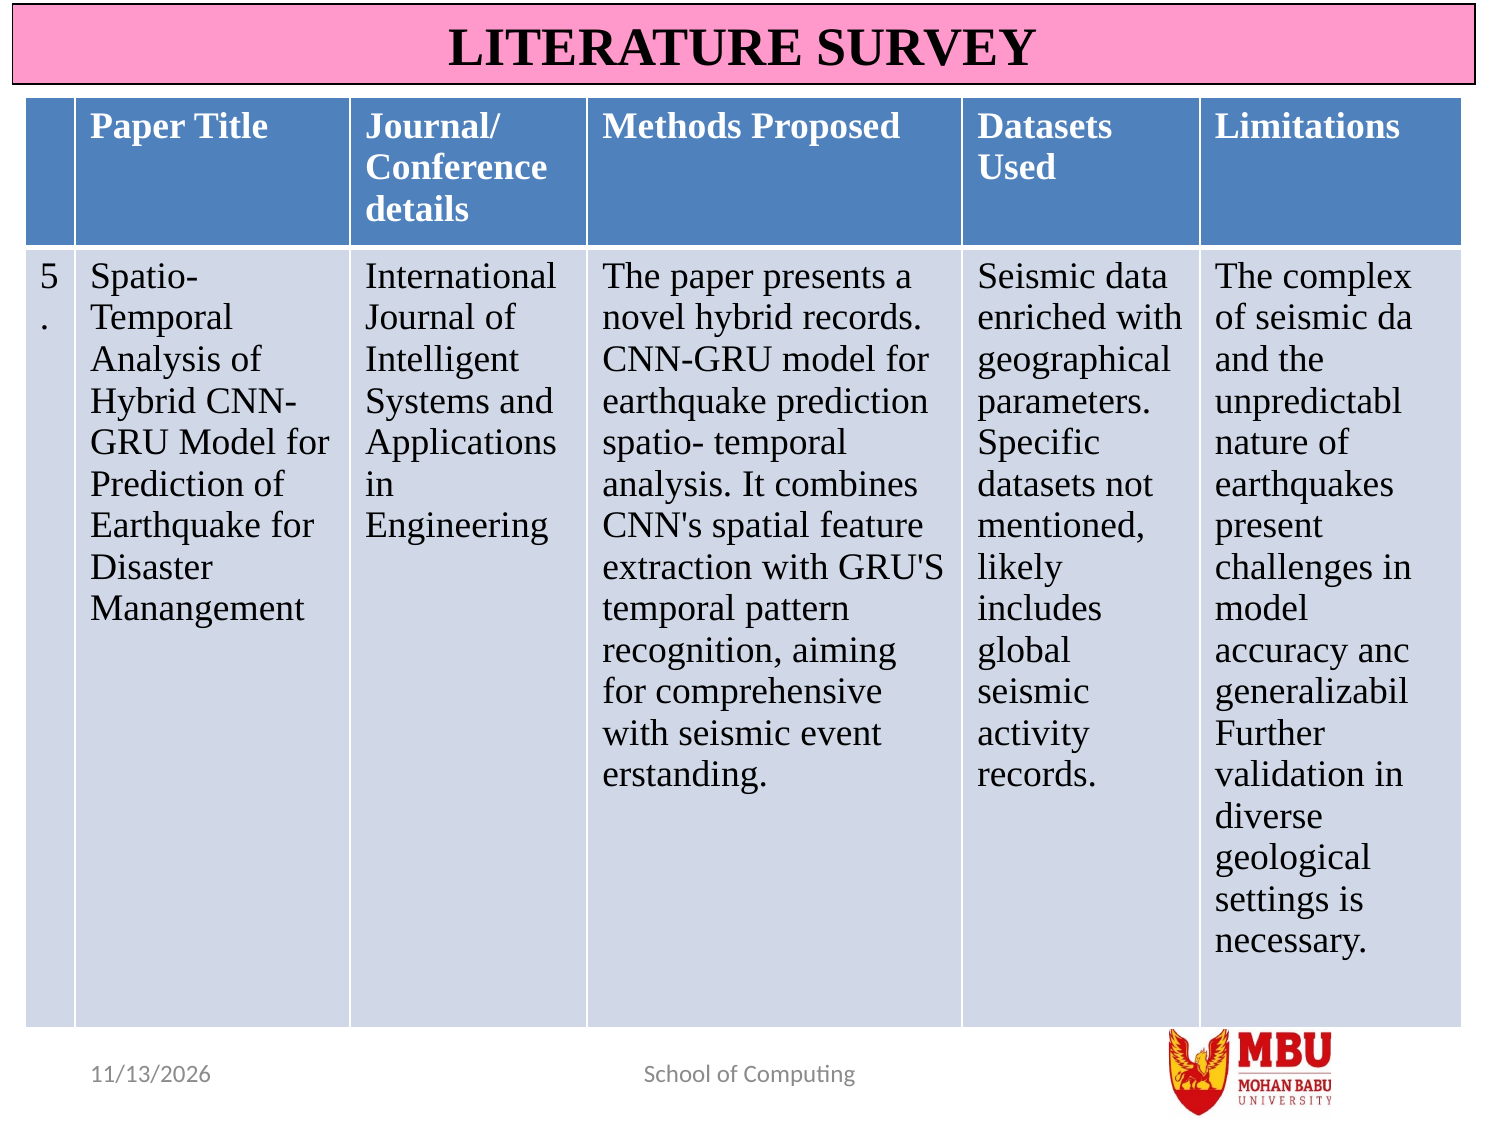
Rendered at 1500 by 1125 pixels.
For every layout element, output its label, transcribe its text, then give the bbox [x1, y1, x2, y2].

table_header [26, 98, 74, 234]
table_cell 5. [26, 240, 74, 957]
table_cell The complex of seismic da and the unpredictabl nature of earthquakes present challenges in model accuracy anc generalizabil Further validation in diverse geological settings is necessary. [1201, 240, 1461, 957]
table_cell The paper presents a novel hybrid records. CNN-GRU model for earthquake prediction spatio- temporal analysis. It combines CNN's spatial feature extraction with GRU'S temporal pattern recognition, aiming for comprehensive with seismic event erstanding. [588, 240, 961, 957]
table_header Datasets Used [963, 98, 1199, 234]
footer School of Computing [512, 1042, 988, 1103]
table_header Journal/ Conference details [351, 98, 586, 234]
table_cell International Journal of Intelligent Systems and Applications in Engineering [351, 240, 586, 957]
table_cell Seismic data enriched with geographical parameters. Specific datasets not mentioned, likely includes global seismic activity records. [963, 240, 1199, 957]
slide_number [75, 1042, 425, 1103]
table_header Methods Proposed [588, 98, 961, 234]
text_box LITERATURE SURVEY [12, 4, 1475, 84]
table_header Paper Title [76, 98, 349, 234]
table_cell Spatio-Temporal Analysis of Hybrid CNN-GRU Model for Prediction of Earthquake for Disaster Manangement [76, 240, 349, 957]
picture [1168, 1018, 1332, 1119]
table_header Limitations [1201, 98, 1461, 234]
